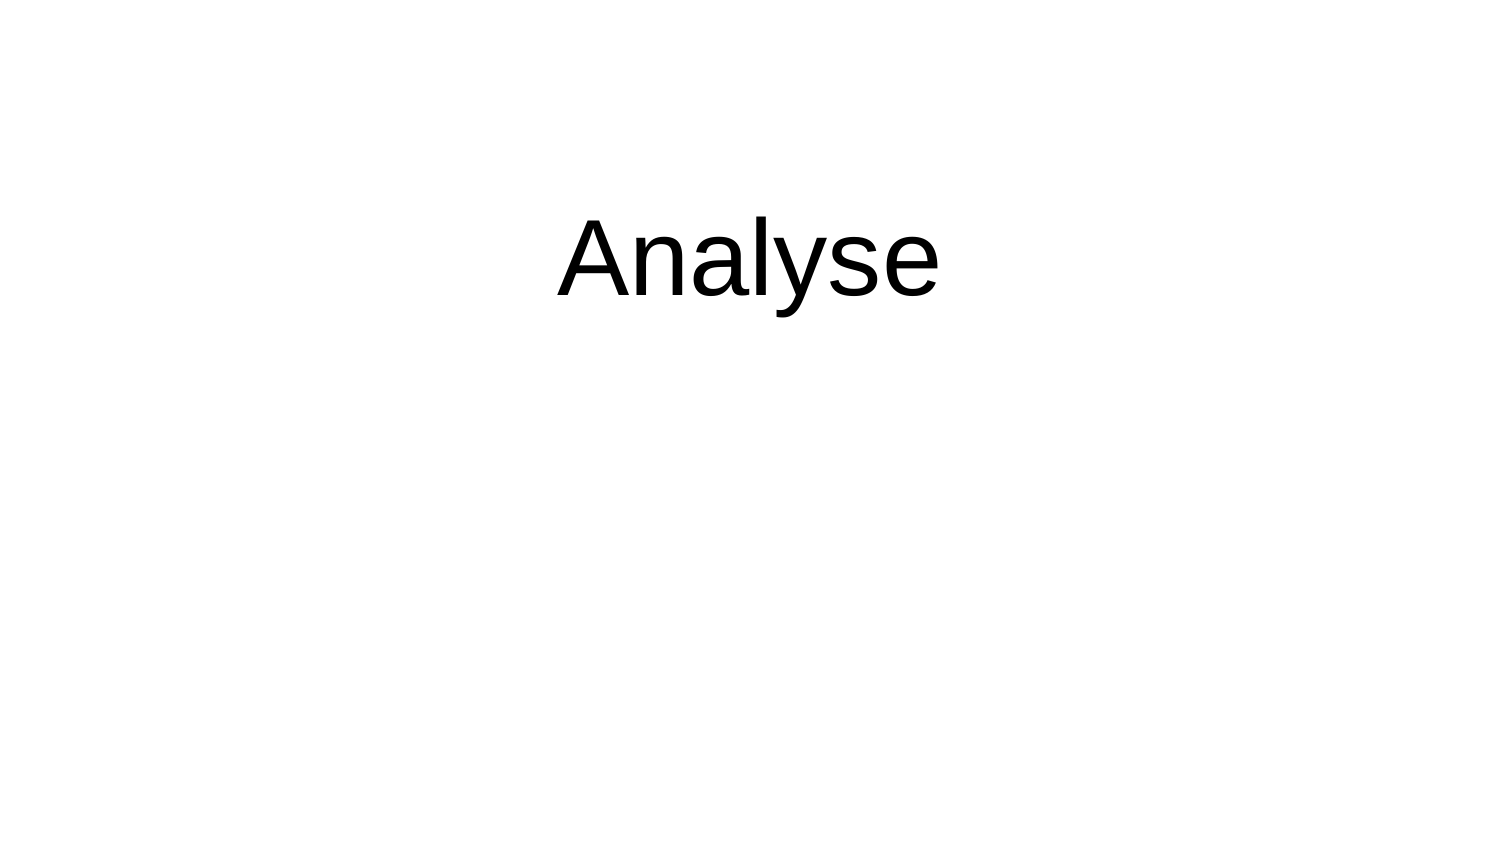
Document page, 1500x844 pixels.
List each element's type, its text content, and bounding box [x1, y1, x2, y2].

title Analyse [70, 142, 1430, 333]
